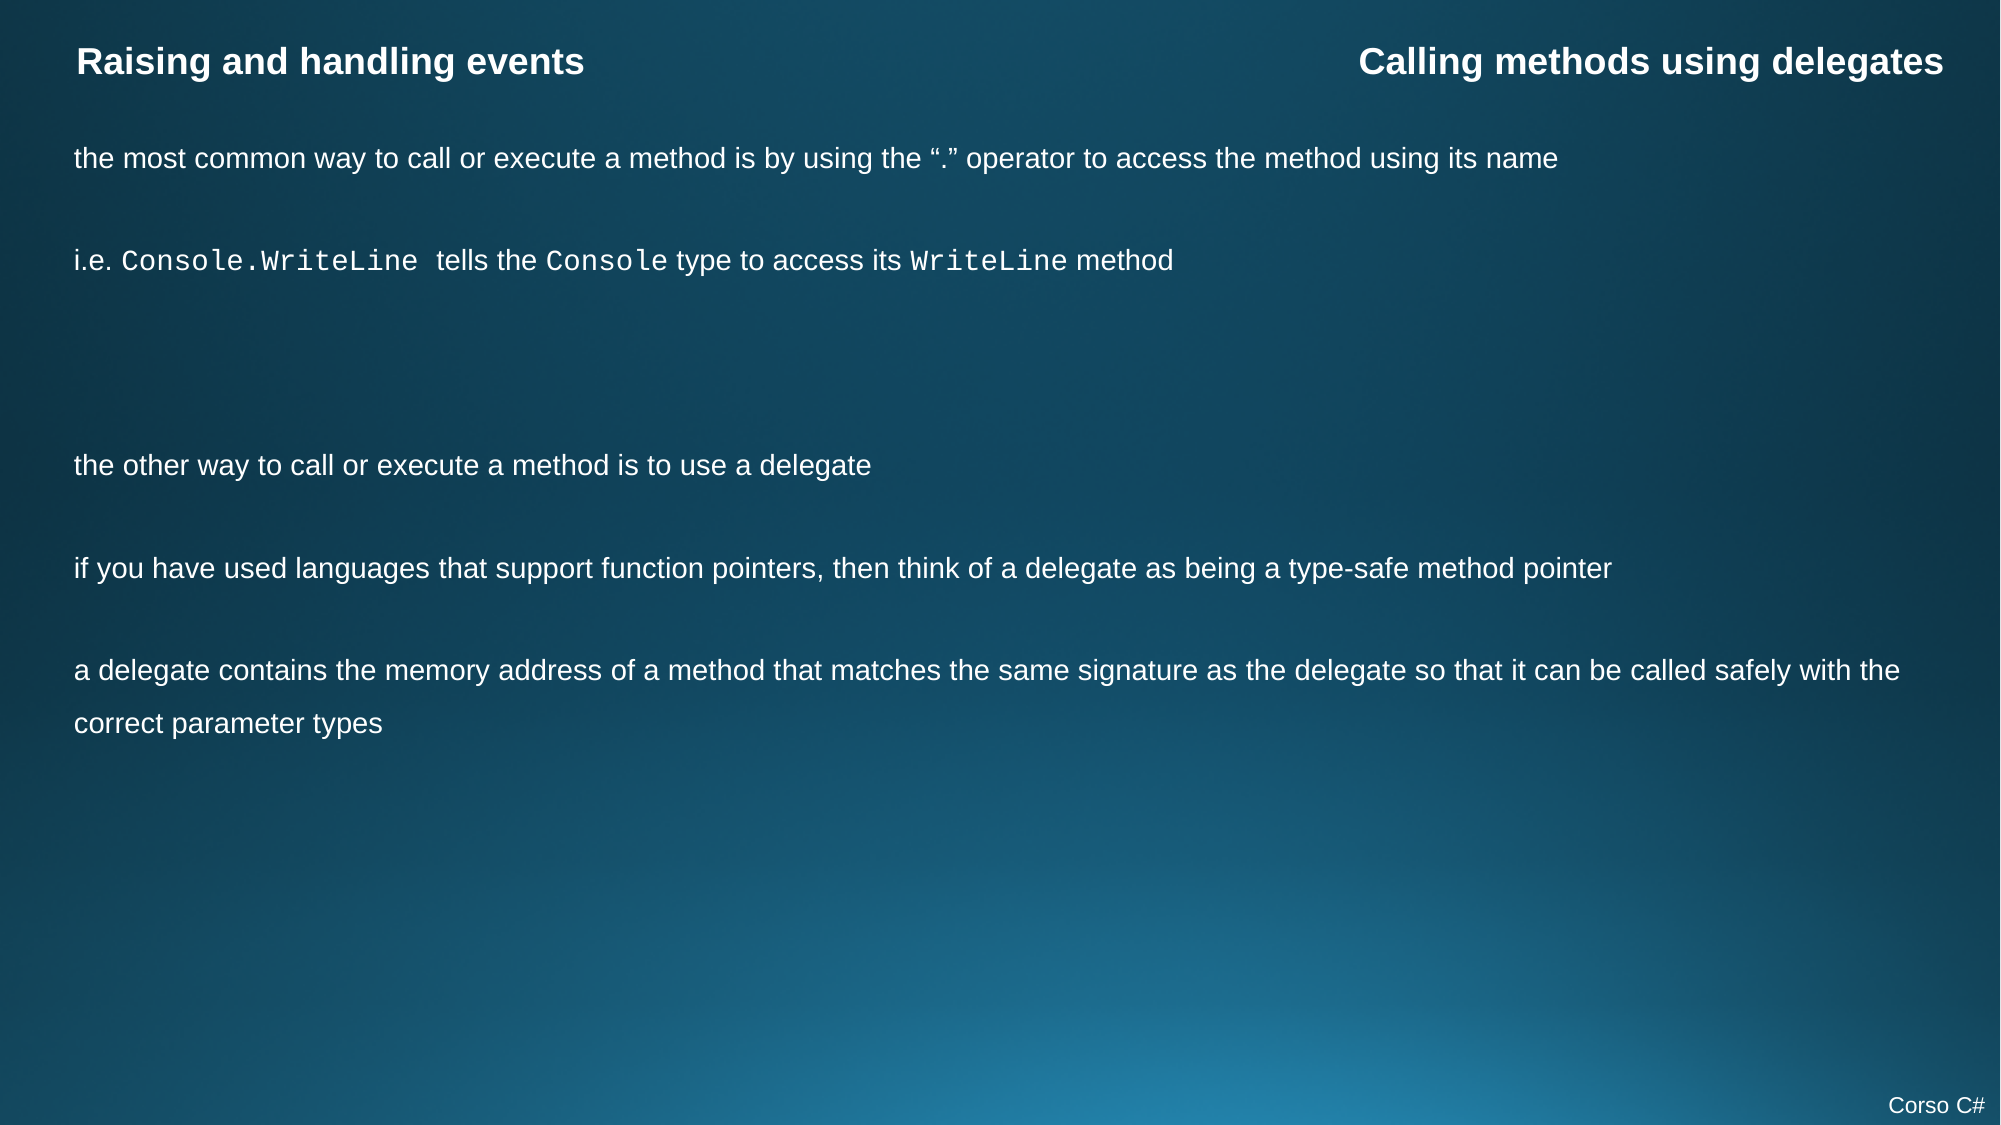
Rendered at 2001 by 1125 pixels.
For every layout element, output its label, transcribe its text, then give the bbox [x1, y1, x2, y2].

text_box Corso C# [0, 1083, 2000, 1125]
text_box the most common way to call or execute a method is by using the “.” operator to access the method using its name i.e. Console.WriteLine tells the Console type to access its WriteLine method the other way to call or execute a method is to use a delegate if you have used languages that support function pointers, then think of a delegate as being a type-safe method pointer a delegate contains the memory address of a method that matches the same signature as the delegate so that it can be called safely with the correct parameter types [59, 114, 1938, 747]
text_box Raising and handling events [61, 29, 601, 89]
picture [0, 0, 2001, 1125]
text_box Calling methods using delegates [992, 29, 1960, 89]
